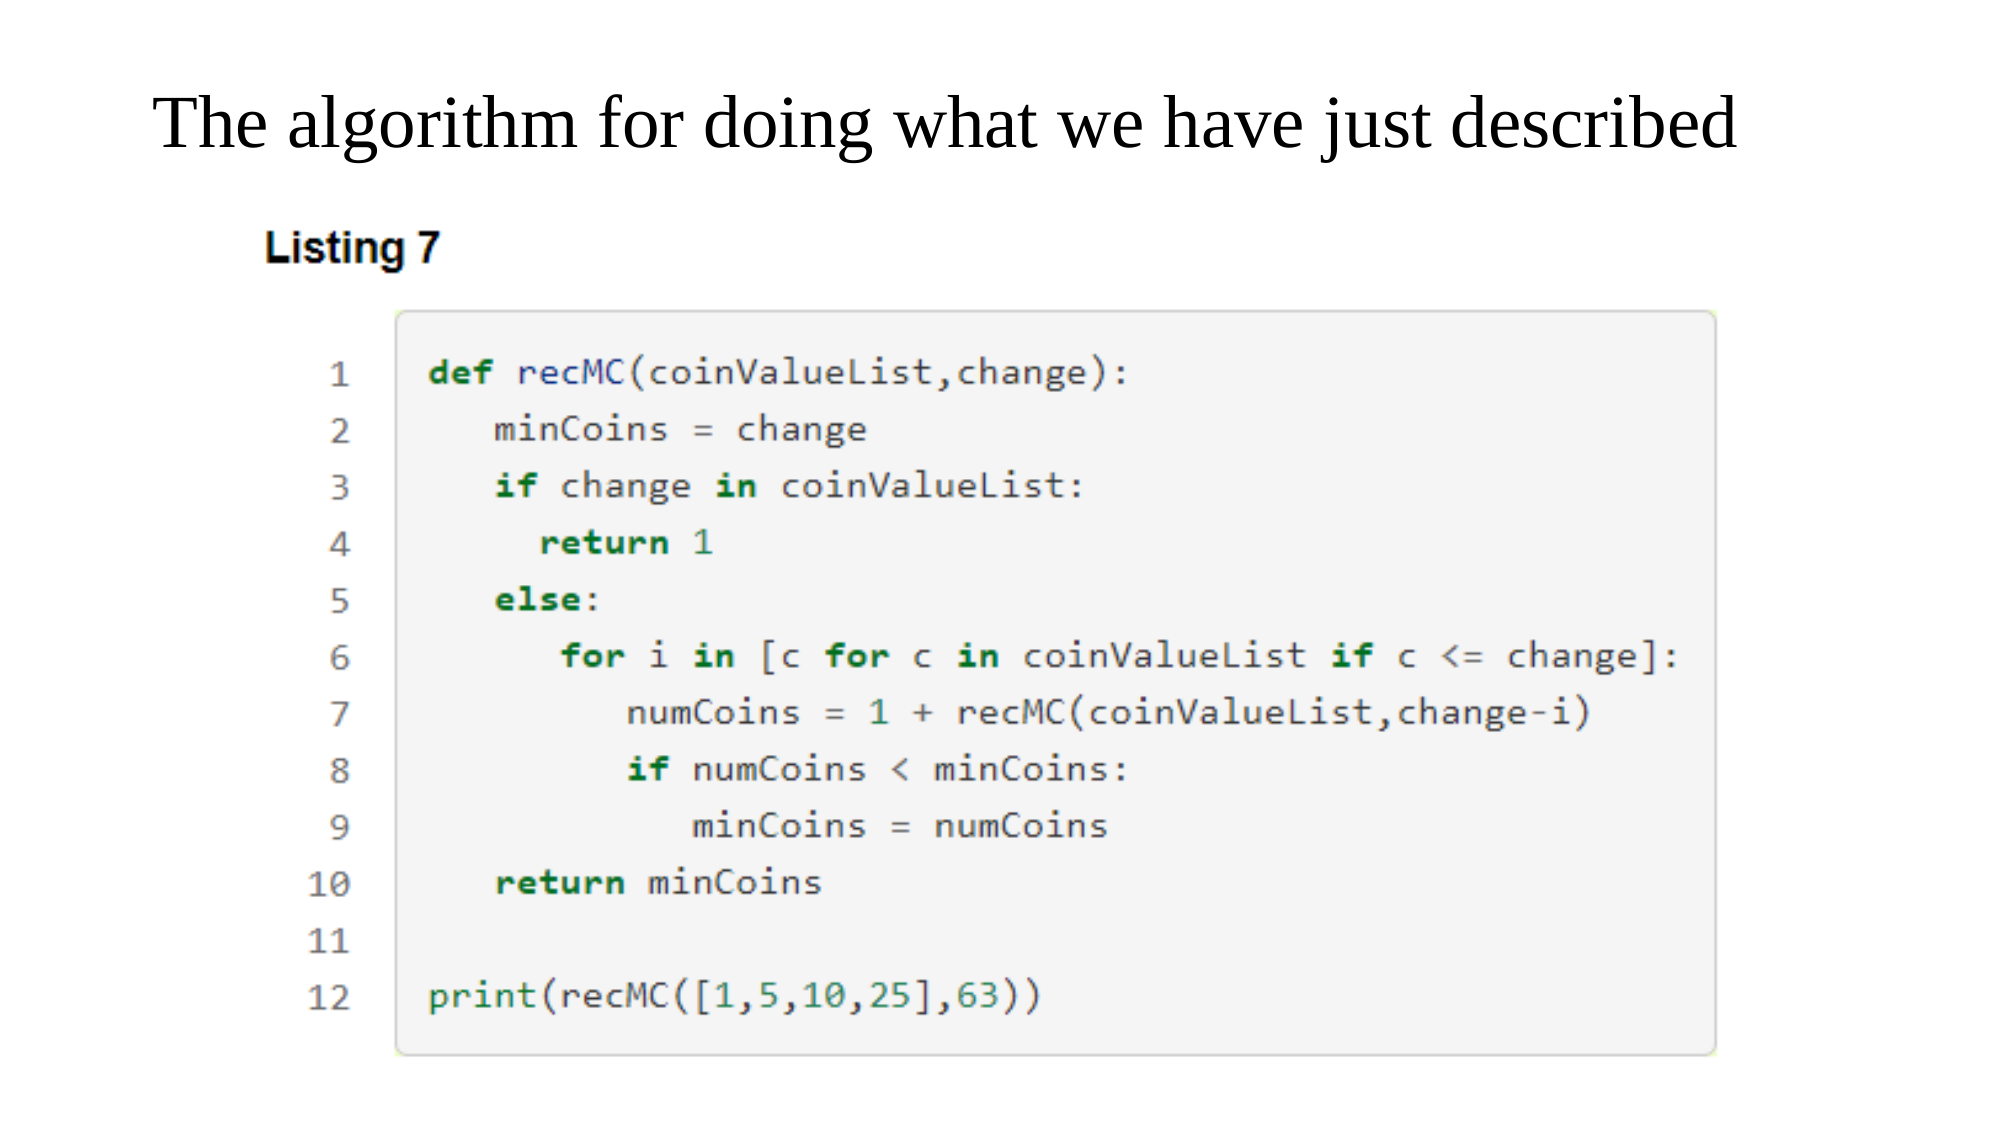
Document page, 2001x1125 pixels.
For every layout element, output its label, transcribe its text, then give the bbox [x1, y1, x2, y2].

picture [260, 212, 1730, 1067]
title The algorithm for doing what we have just described [137, 14, 1863, 232]
